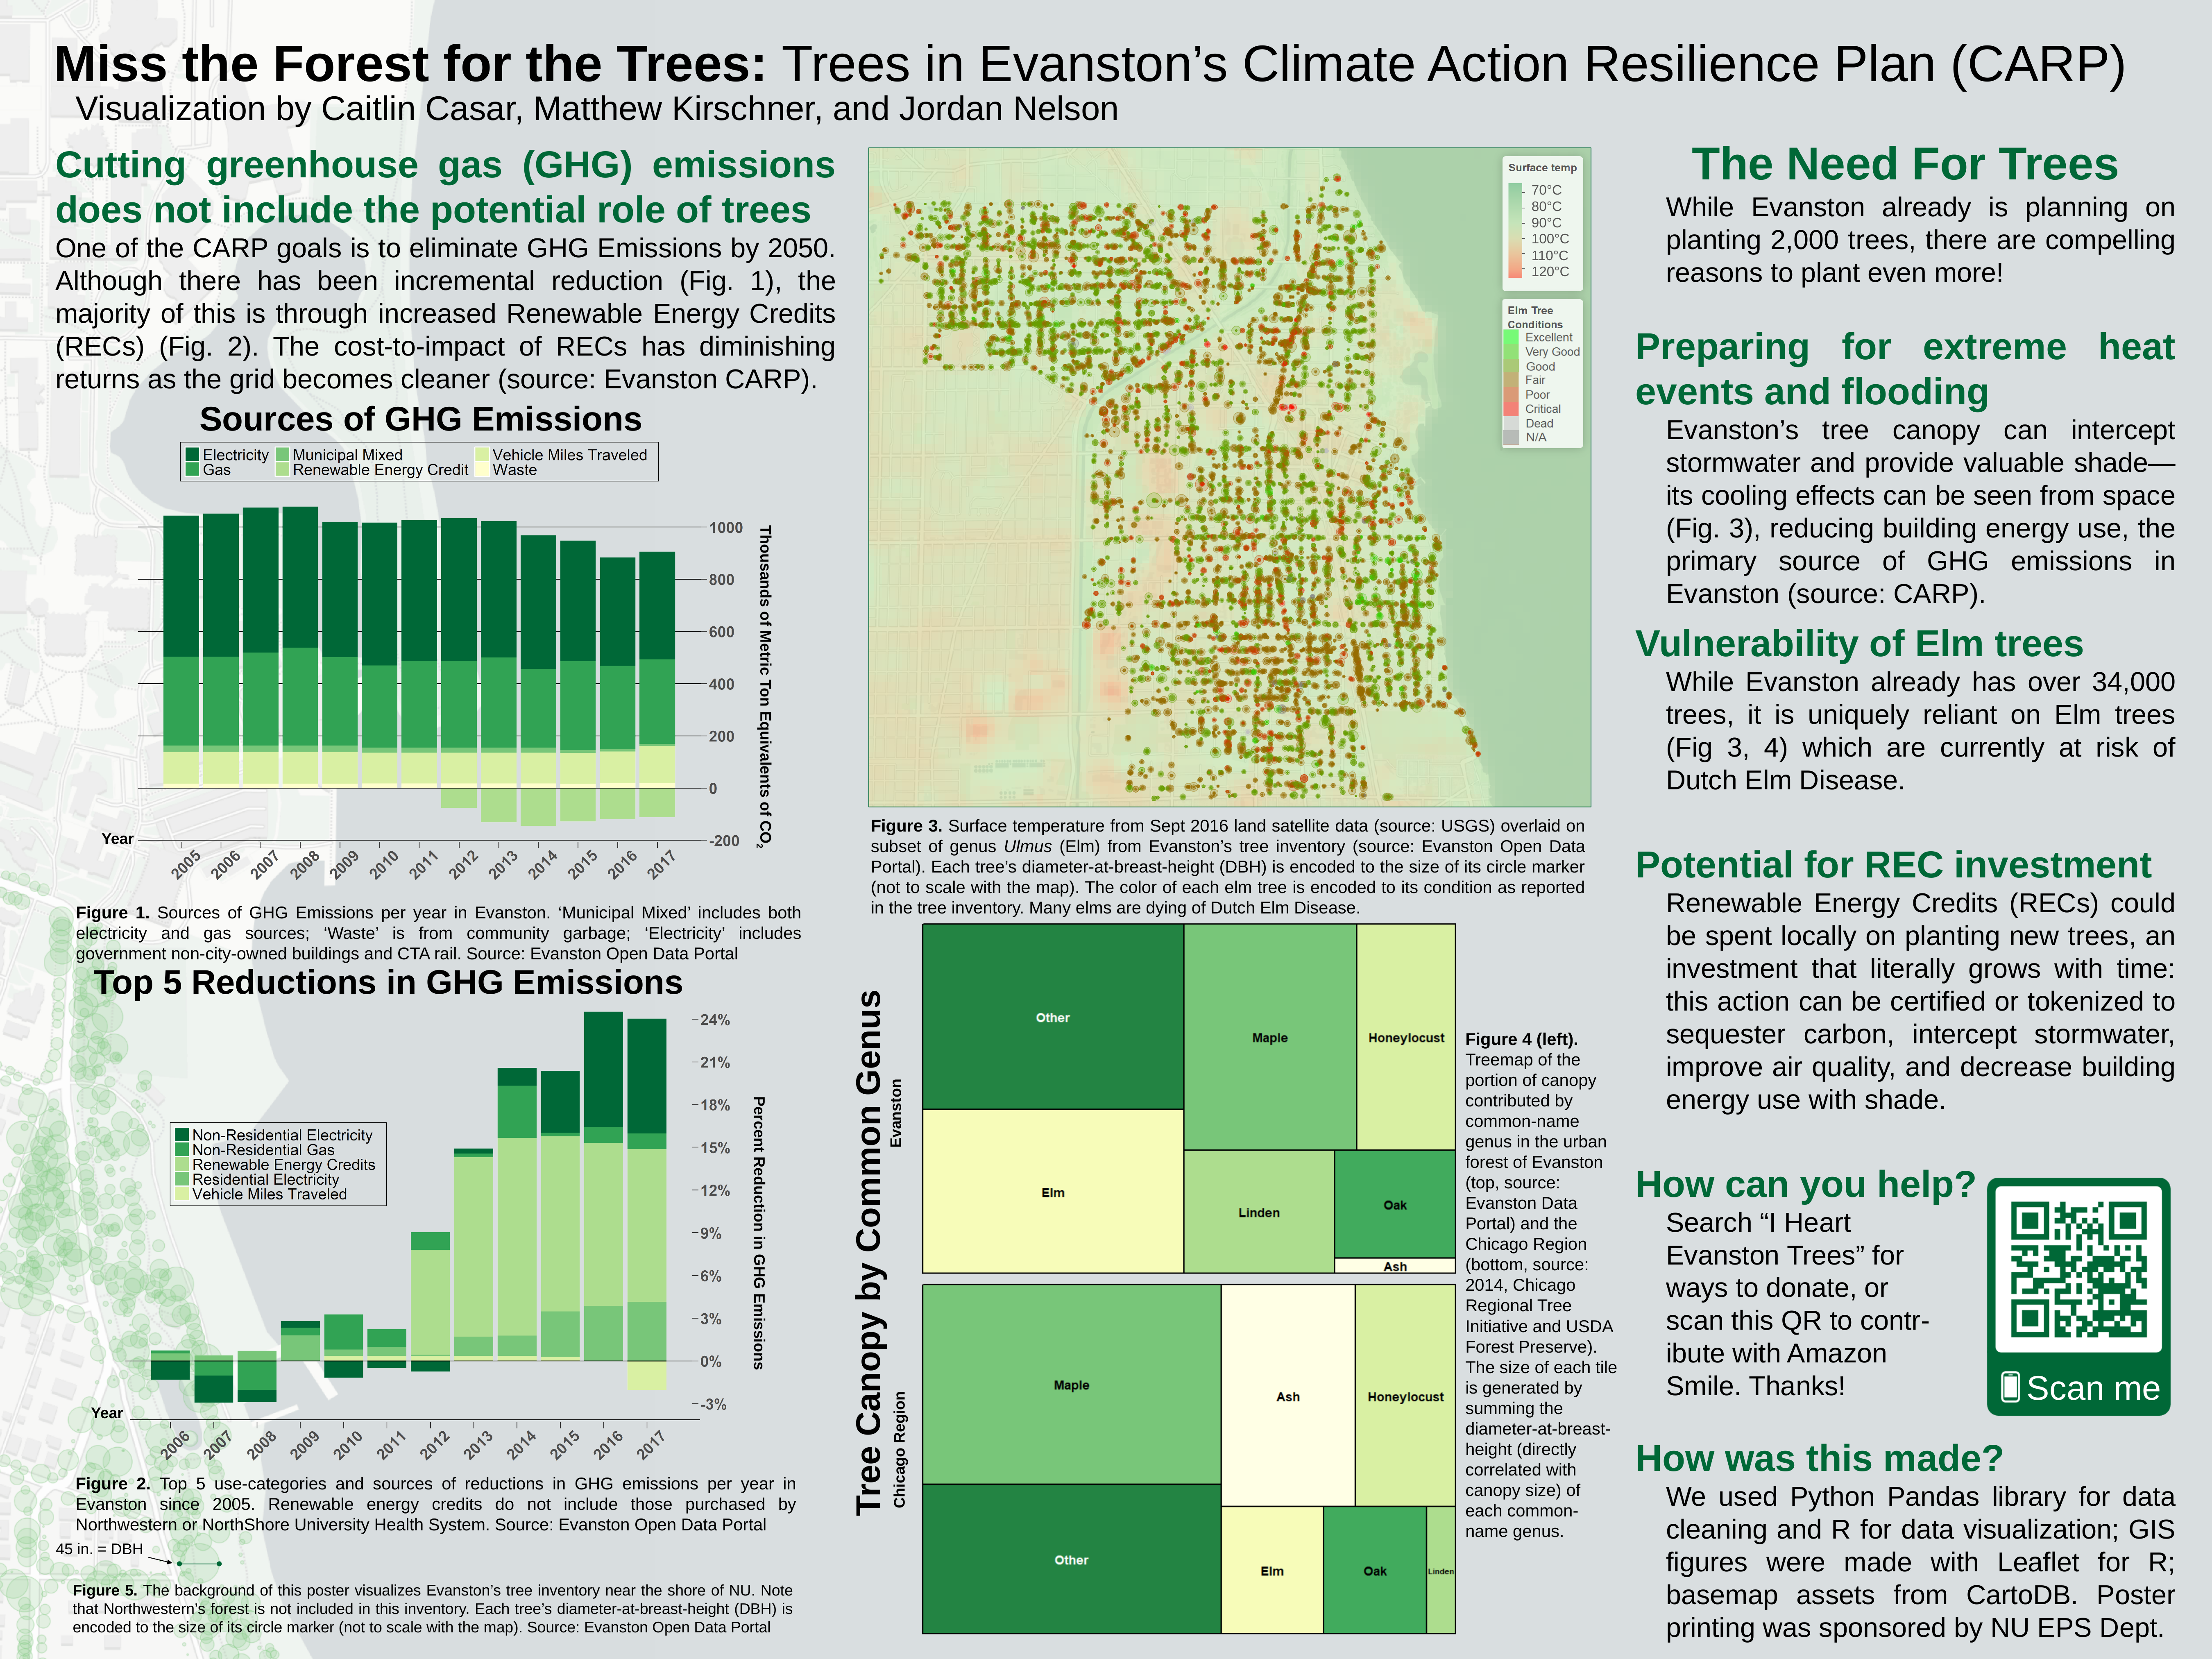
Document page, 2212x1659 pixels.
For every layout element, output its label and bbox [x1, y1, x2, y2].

text_box [843, 919, 1466, 1639]
text_box [0, 394, 808, 967]
text_box [148, 1557, 172, 1563]
text_box [1987, 1178, 2175, 1416]
text_box [869, 148, 1591, 807]
text_box [0, 956, 803, 1538]
text_box [1500, 329, 1581, 445]
text_box [0, 0, 2212, 1659]
